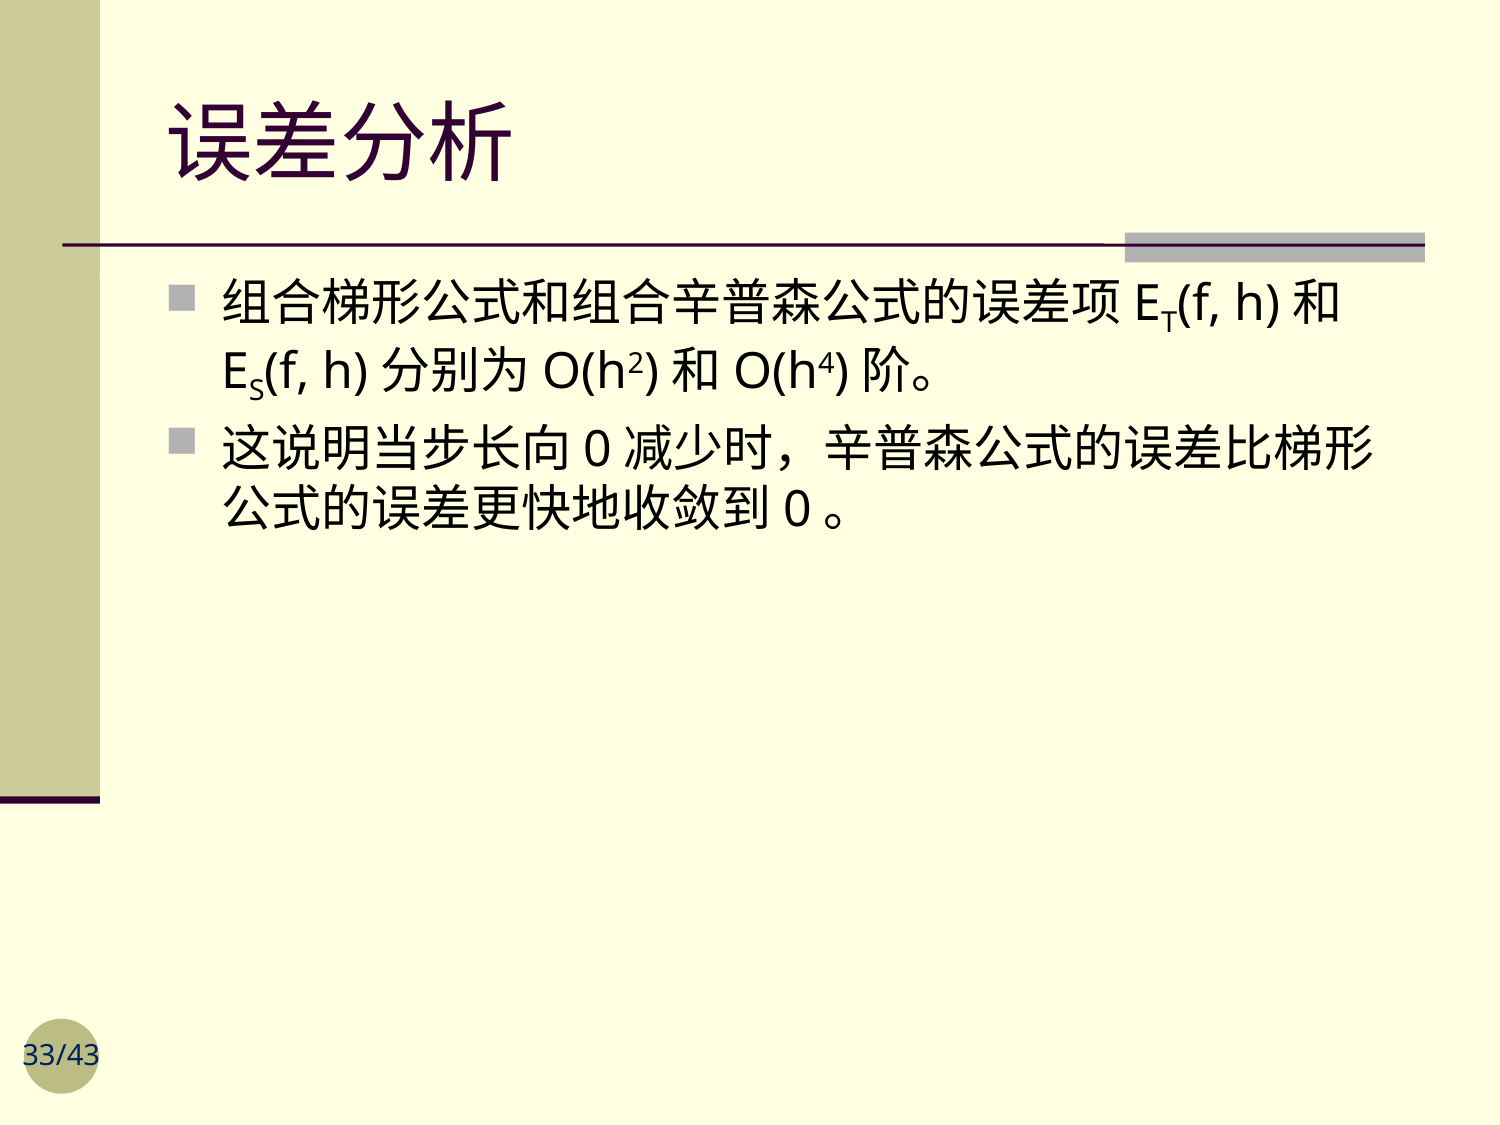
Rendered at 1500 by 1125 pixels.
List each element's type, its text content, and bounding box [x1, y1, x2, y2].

title 误差分析 [150, 45, 1425, 234]
list 组合梯形公式和组合辛普森公式的误差项ET(f, h)和ES(f, h)分别为O(h2)和O(h4)阶。 这说明当步长向0减少时，辛普森公式的误差比梯形公式的误差更快地收敛到0。 [150, 262, 1425, 1006]
